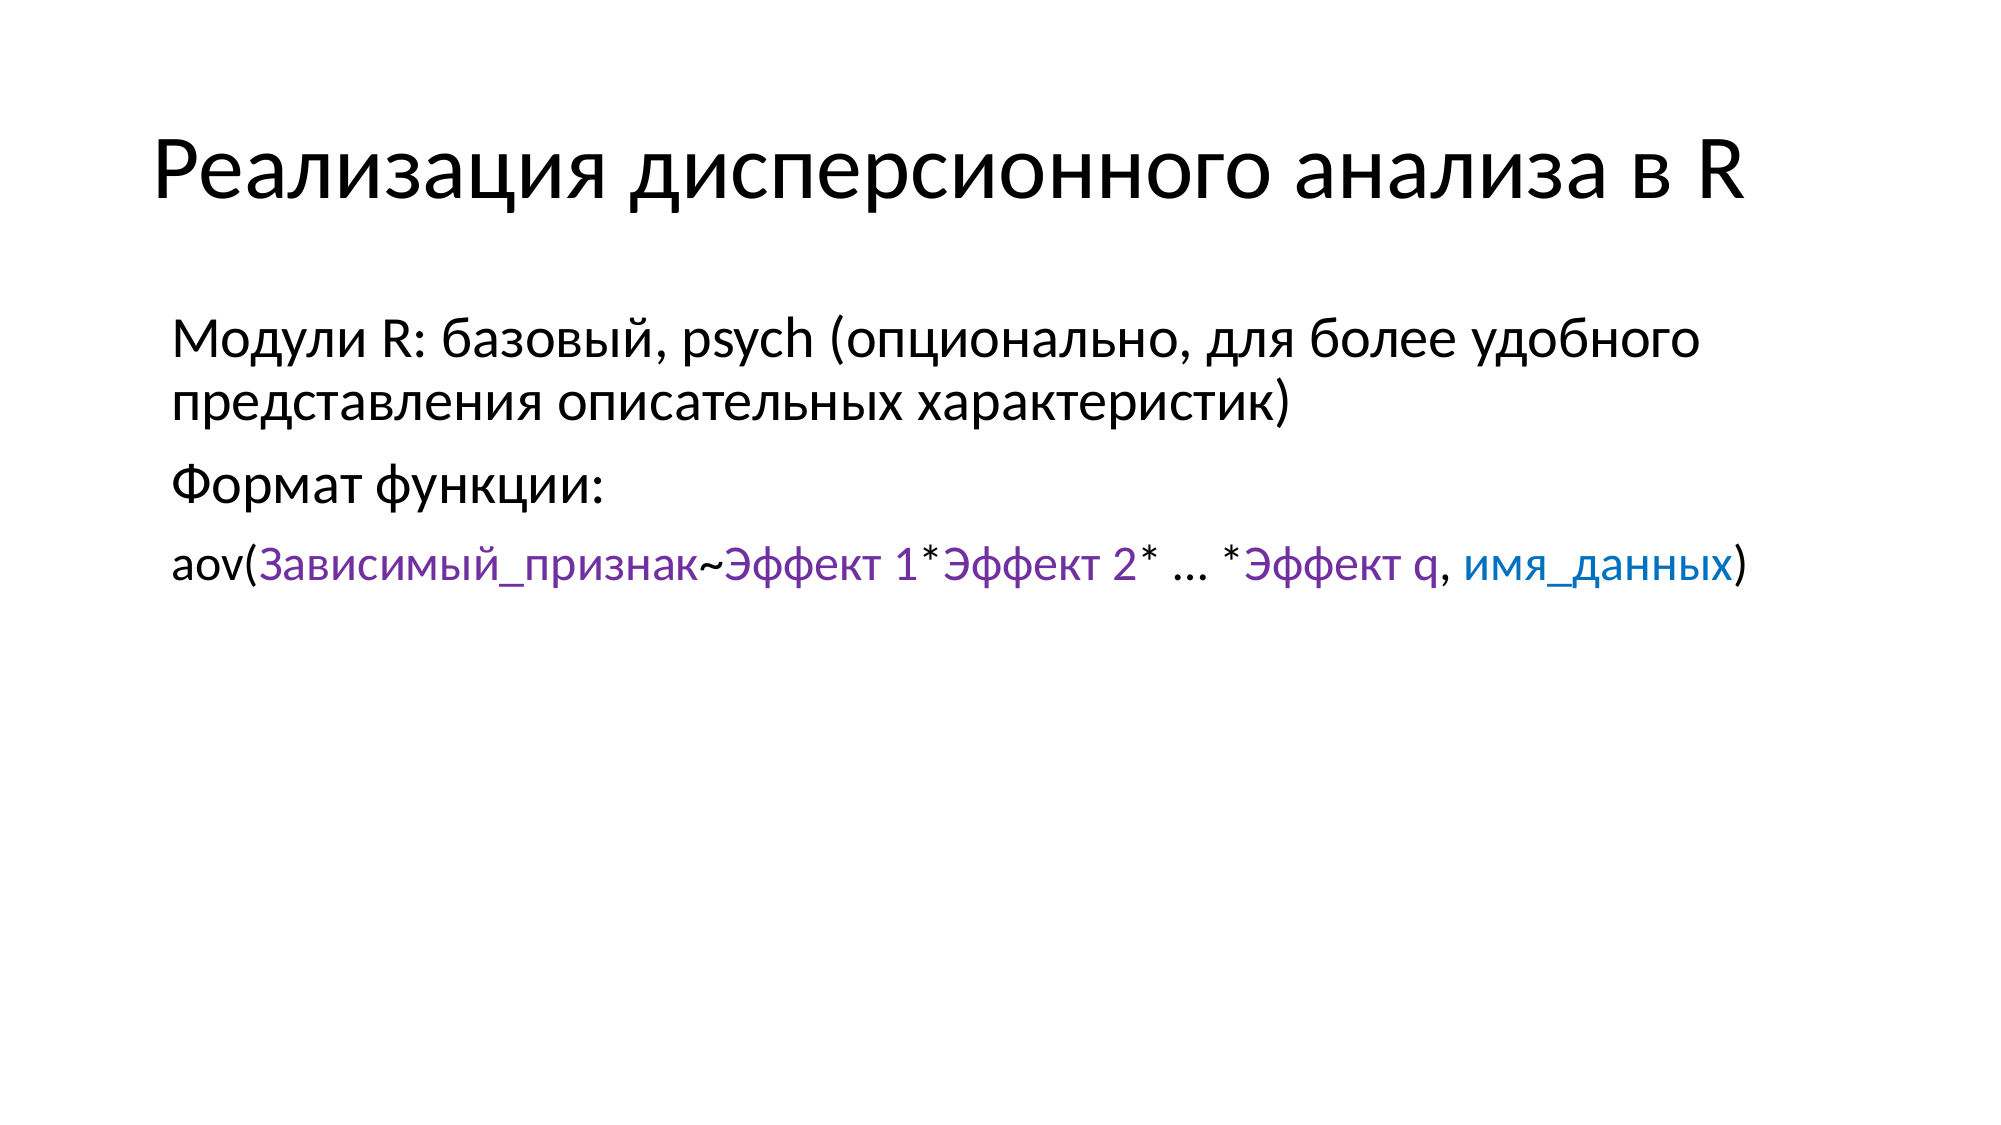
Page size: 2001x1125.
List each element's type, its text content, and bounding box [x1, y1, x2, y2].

title Реализация дисперсионного анализа в R [137, 59, 1863, 278]
list Модули R: базовый, psych (опционально, для более удобного представления описательных характеристик) Формат функции: aov(Зависимый_признак~Эффект 1*Эффект 2* … *Эффект q, имя_данных) [137, 299, 1863, 1014]
